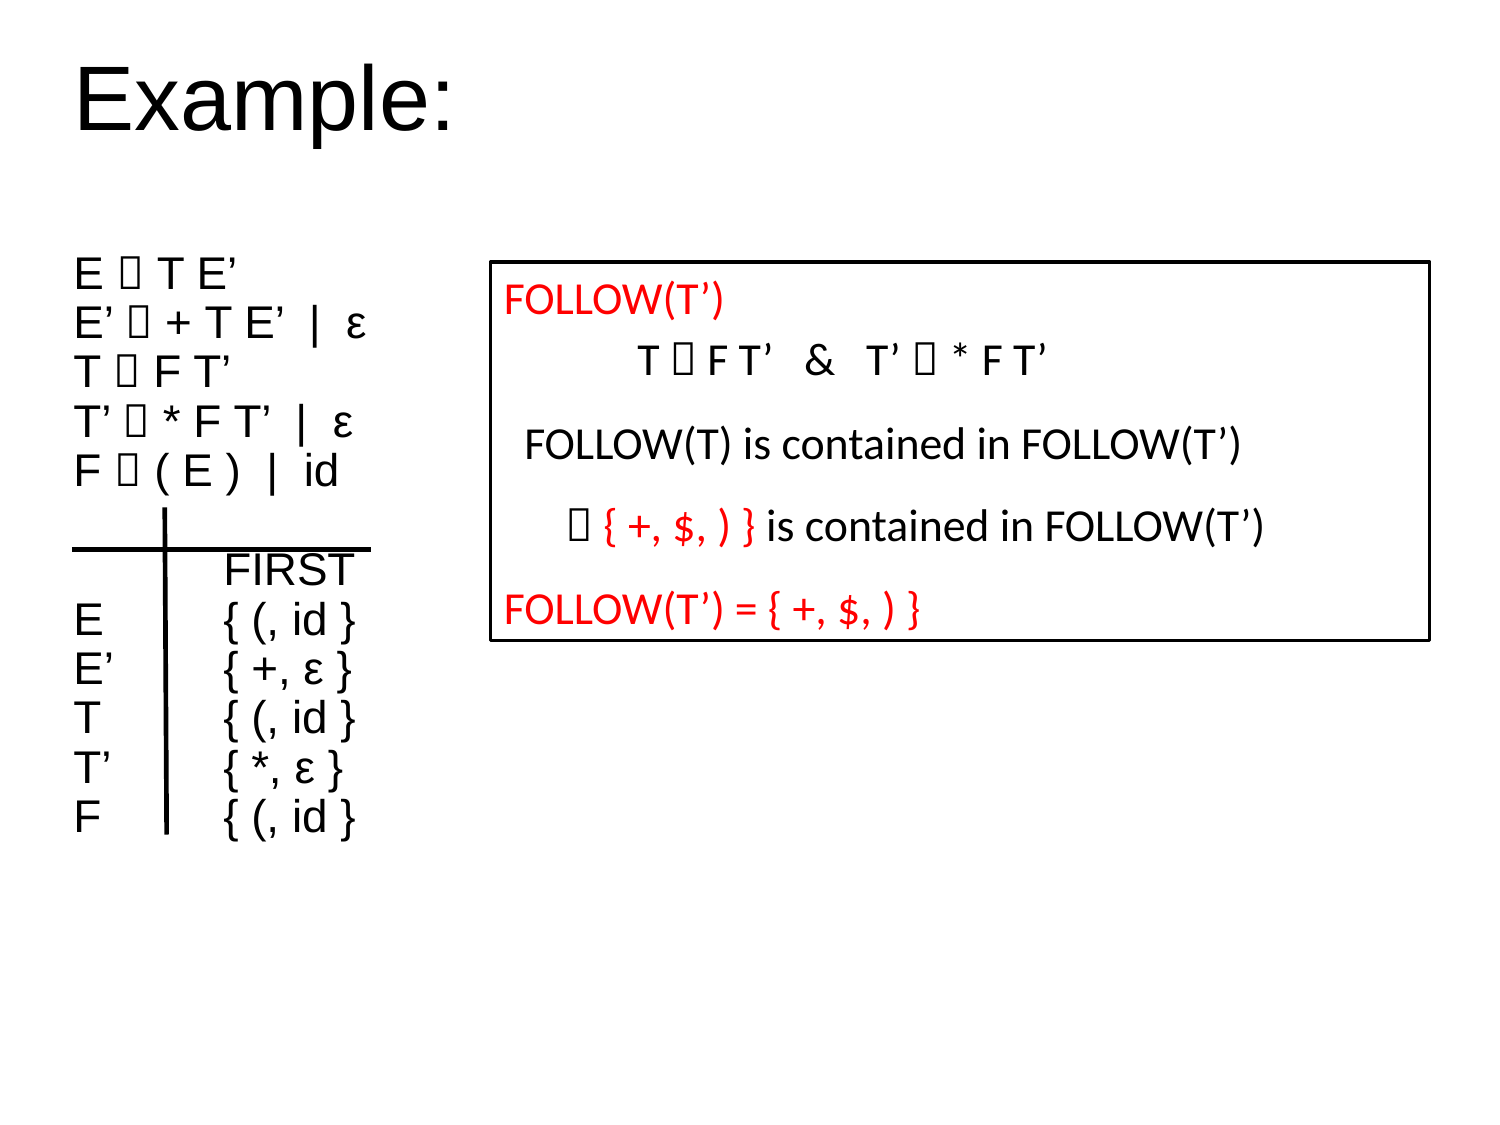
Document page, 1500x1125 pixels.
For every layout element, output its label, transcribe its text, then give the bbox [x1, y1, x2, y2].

text_box FOLLOW(T’) T  F T’ & T’  * F T’ FOLLOW(T) is contained in FOLLOW(T’)  { +, $, ) } is contained in FOLLOW(T’) FOLLOW(T’) = { +, $, ) } [490, 262, 1430, 641]
title Example: E  T E’ E’  + T E’ | ε T  F T’ T’  * F T’ | ε F  ( E ) | id FIRST E { (, id } E’ { +, ε } T { (, id } T’ { *, ε } F { (, id } [59, 45, 586, 971]
